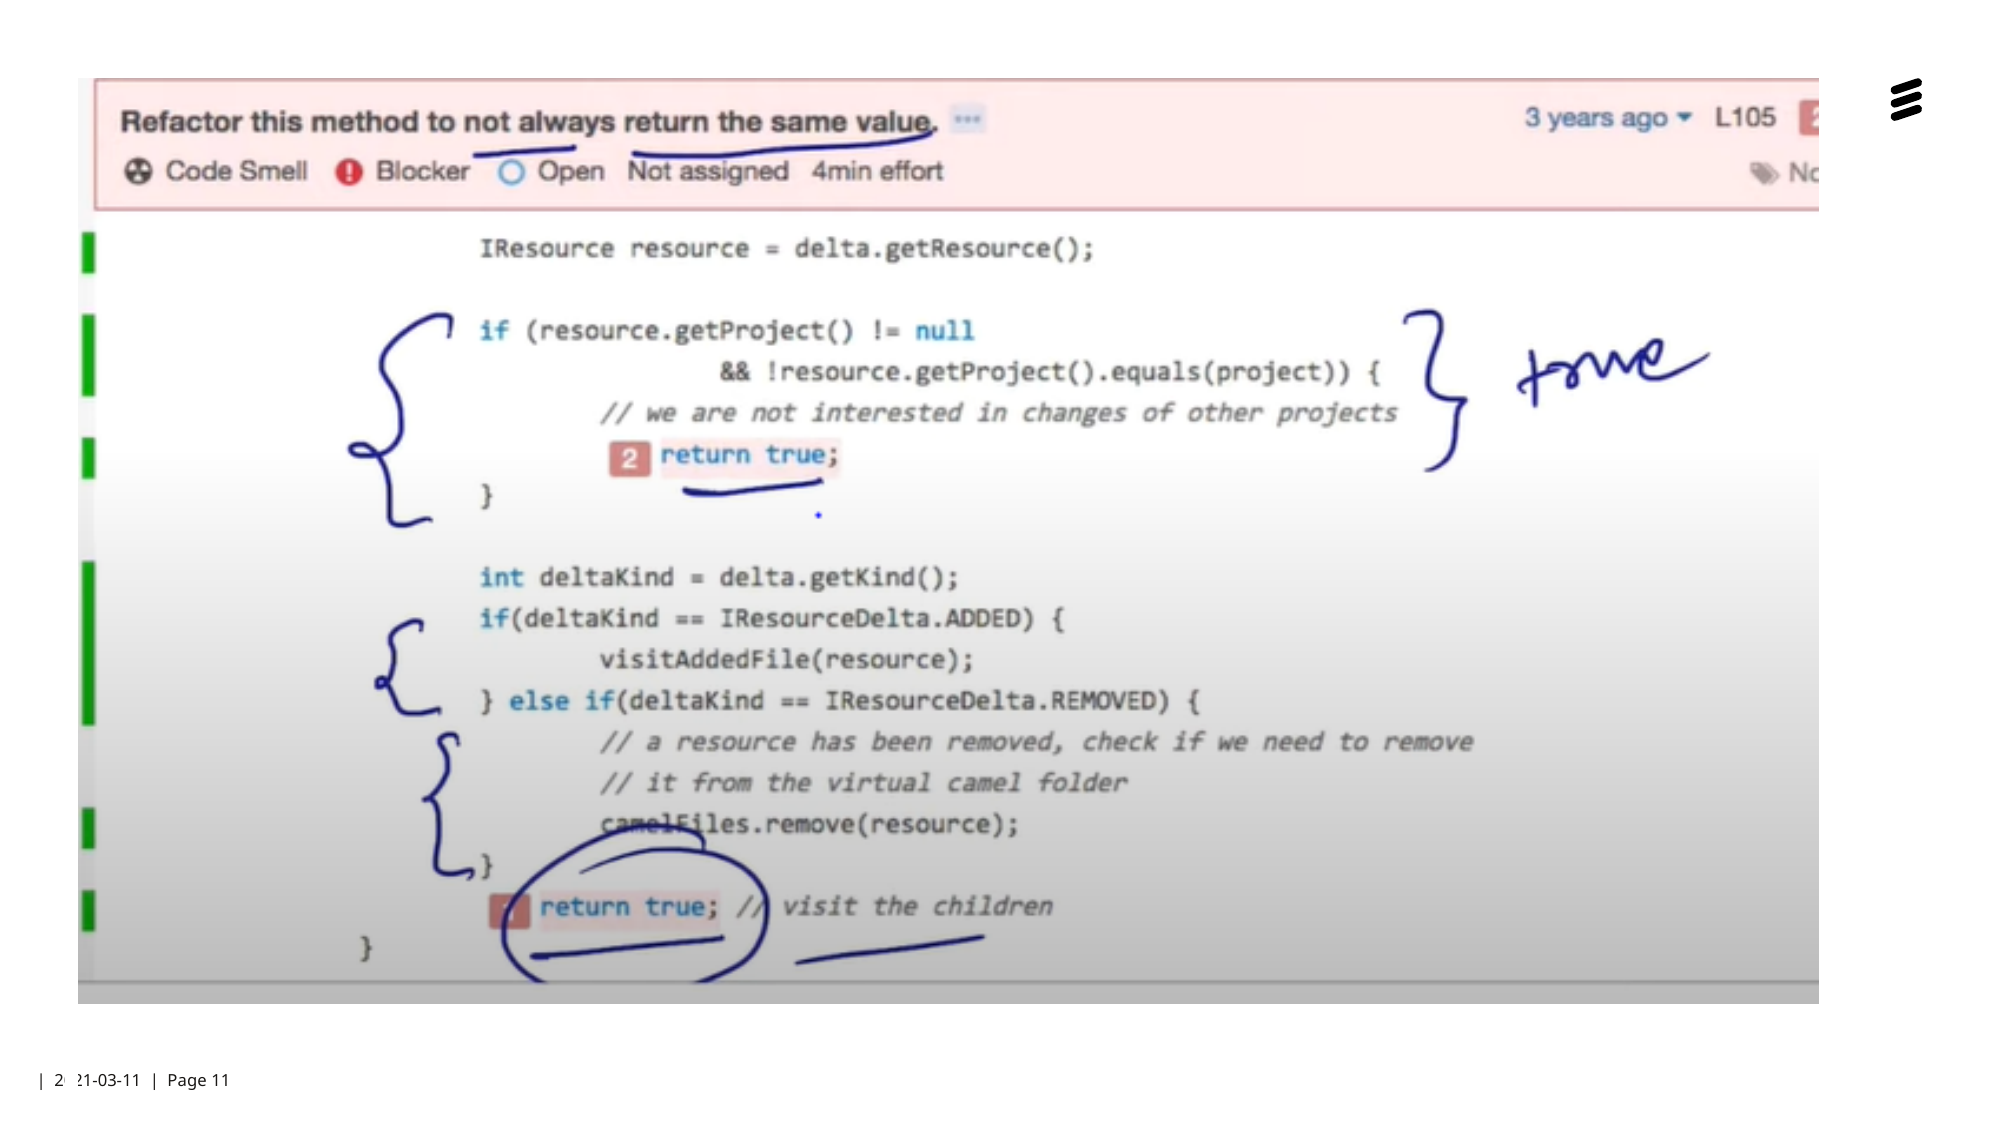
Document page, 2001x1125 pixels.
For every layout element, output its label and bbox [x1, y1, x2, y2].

list [78, 77, 1820, 1004]
